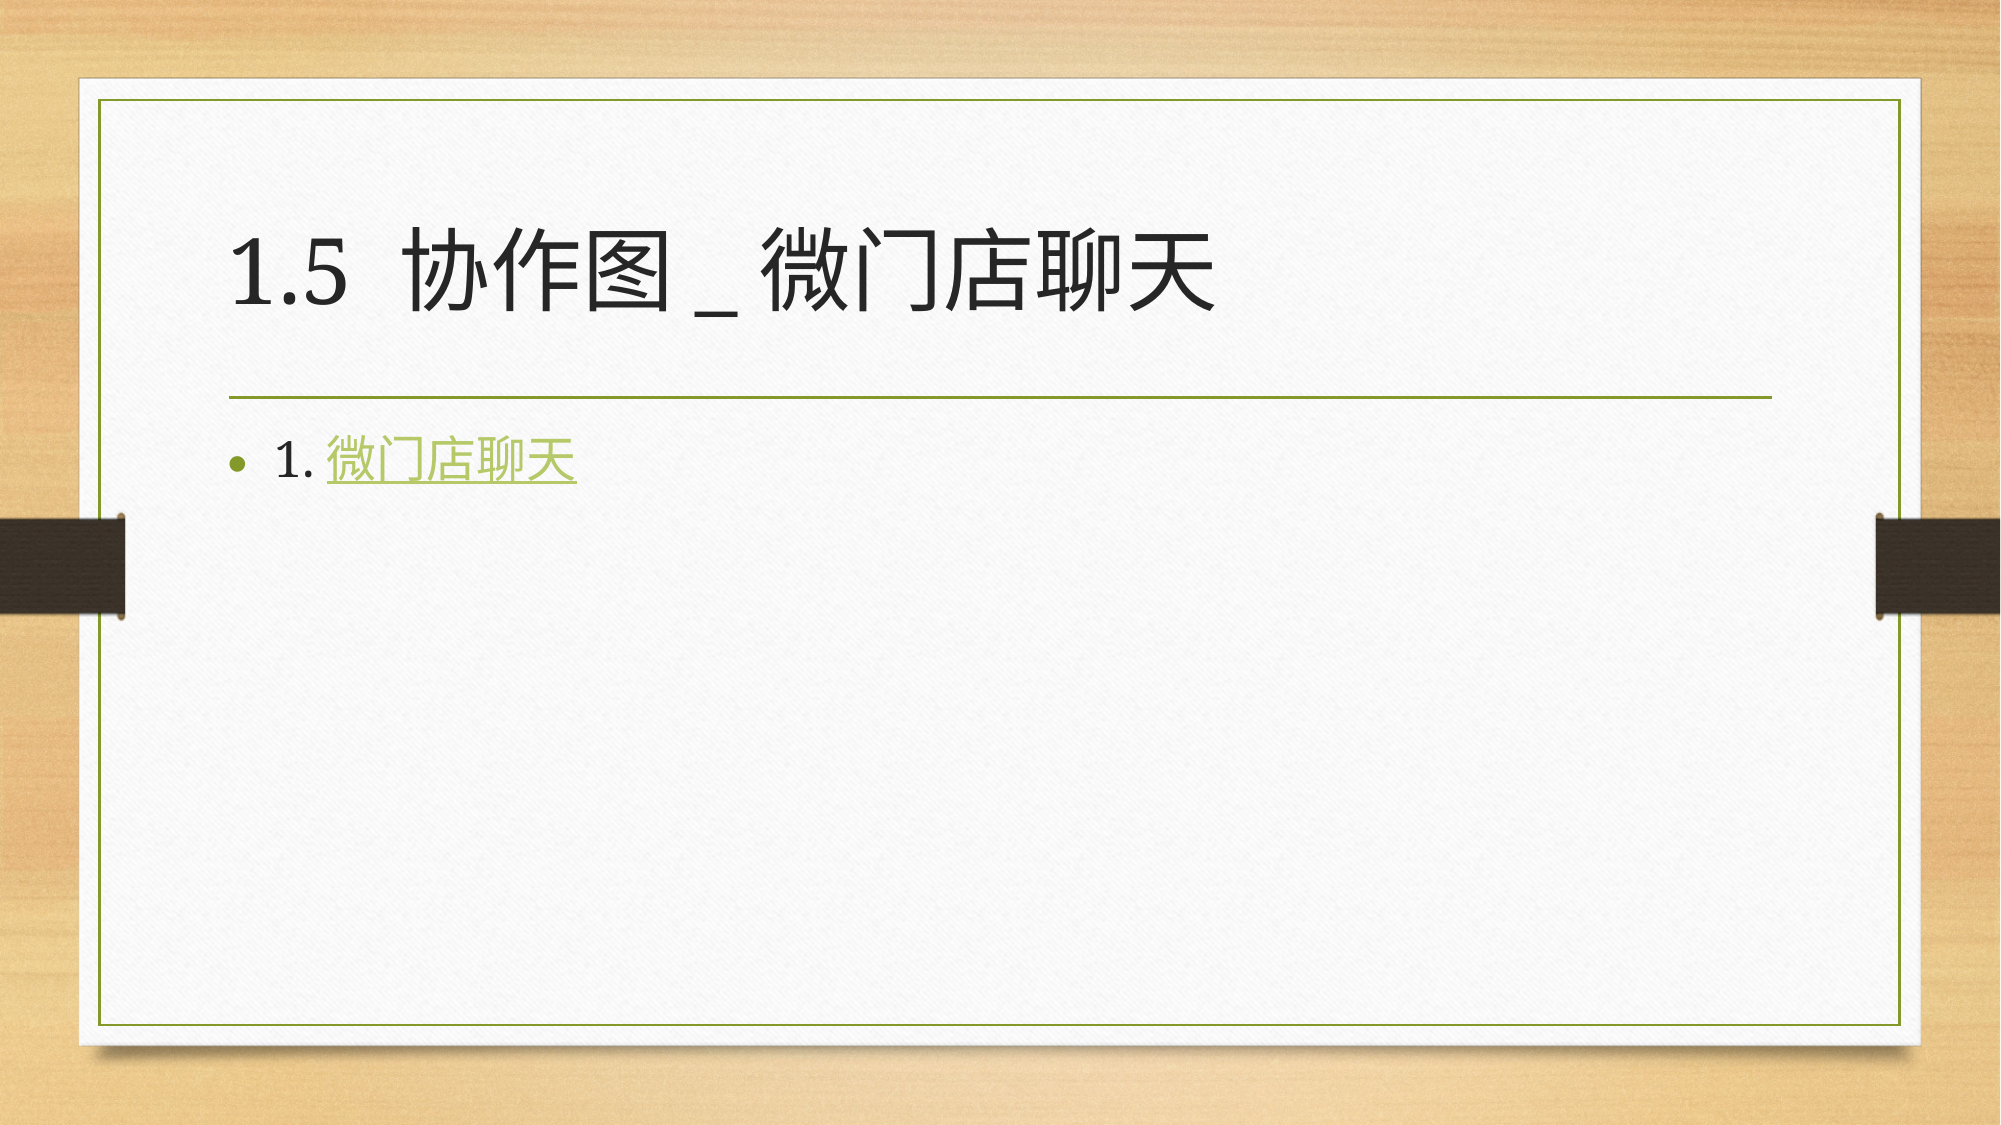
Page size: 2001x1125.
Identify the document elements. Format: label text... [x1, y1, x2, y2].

list 1.微门店聊天 [212, 419, 1788, 964]
picture [0, 0, 2001, 1125]
title 1.5 协作图_微门店聊天 [212, 161, 1788, 375]
